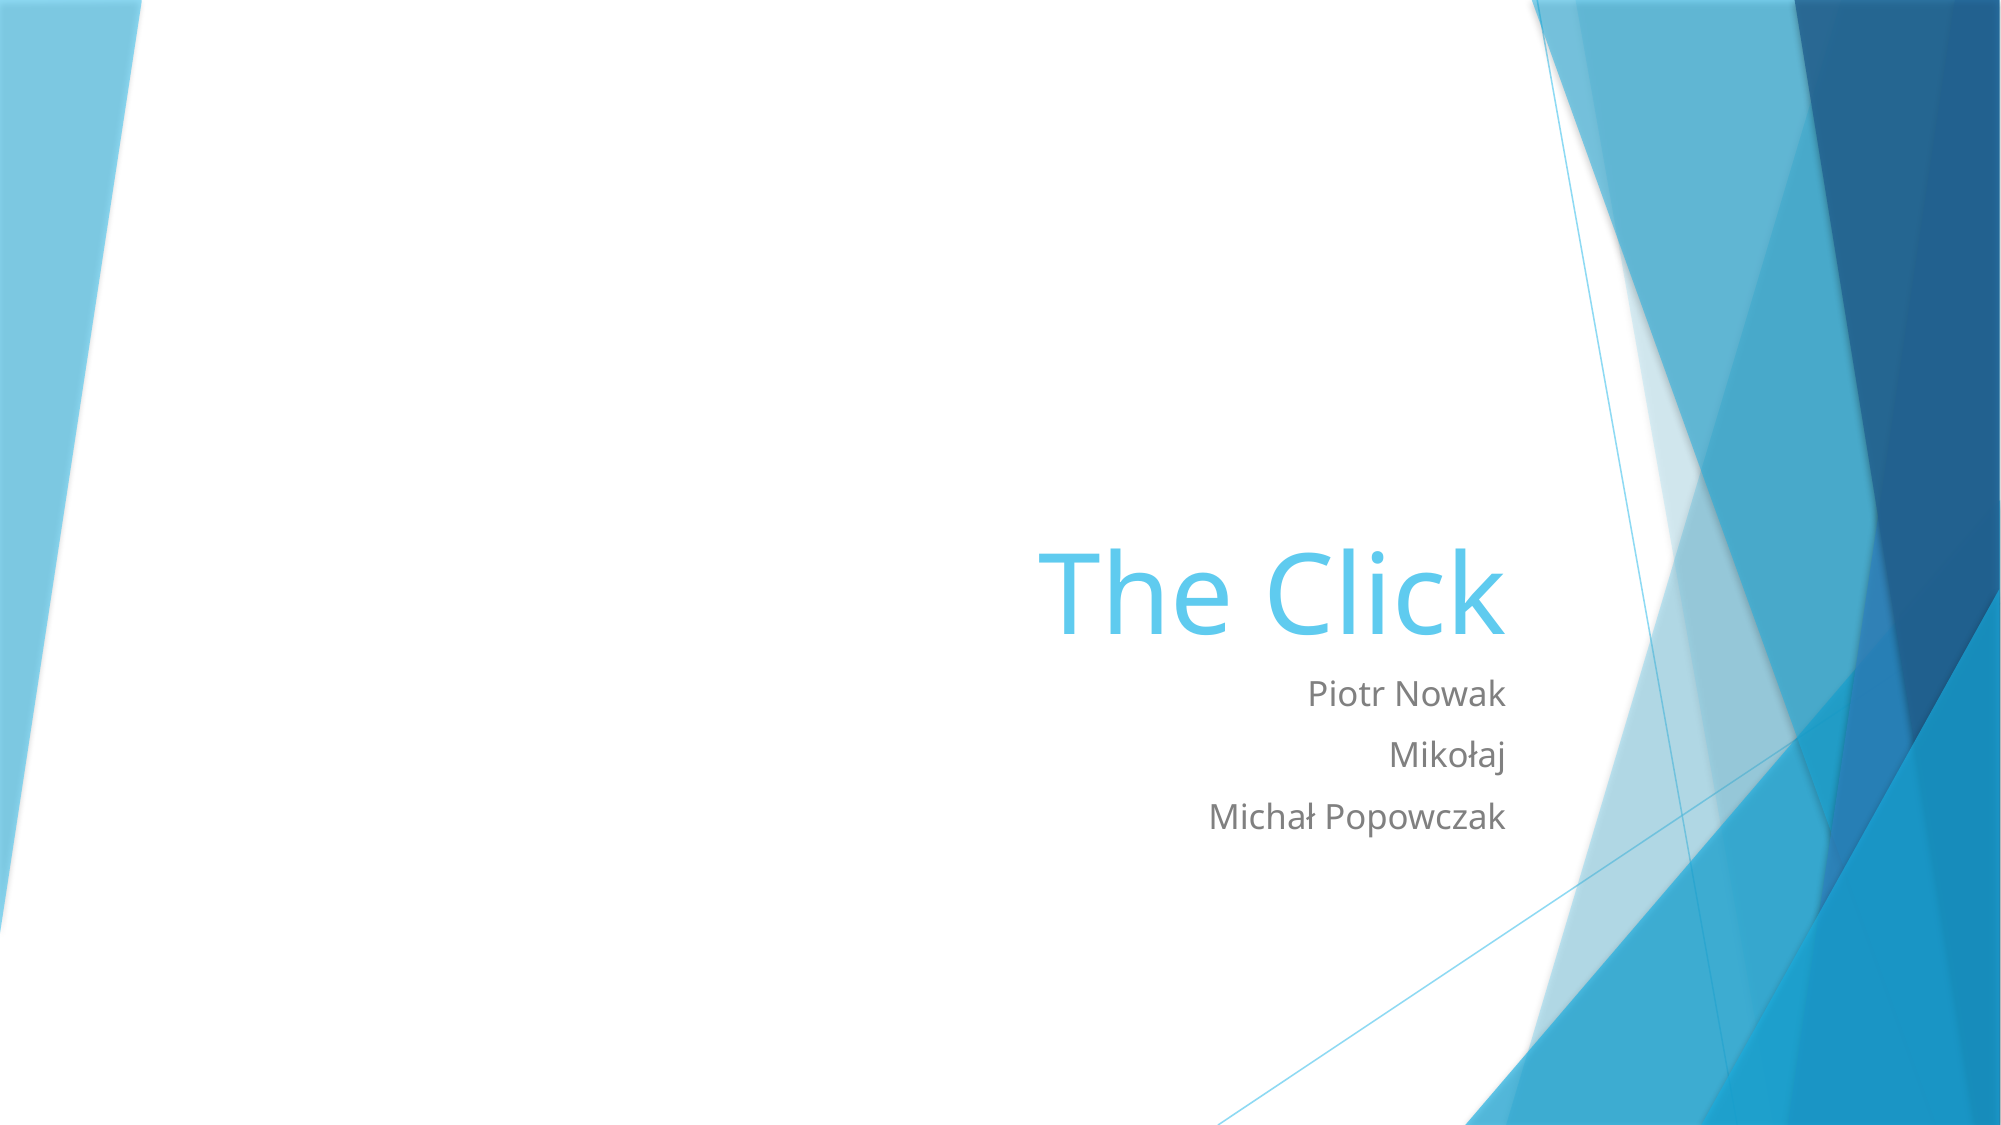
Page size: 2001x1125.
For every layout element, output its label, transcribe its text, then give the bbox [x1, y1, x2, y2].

subtitle Piotr Nowak Mikołaj Michał Popowczak [247, 664, 1522, 845]
title The Click [247, 394, 1522, 664]
